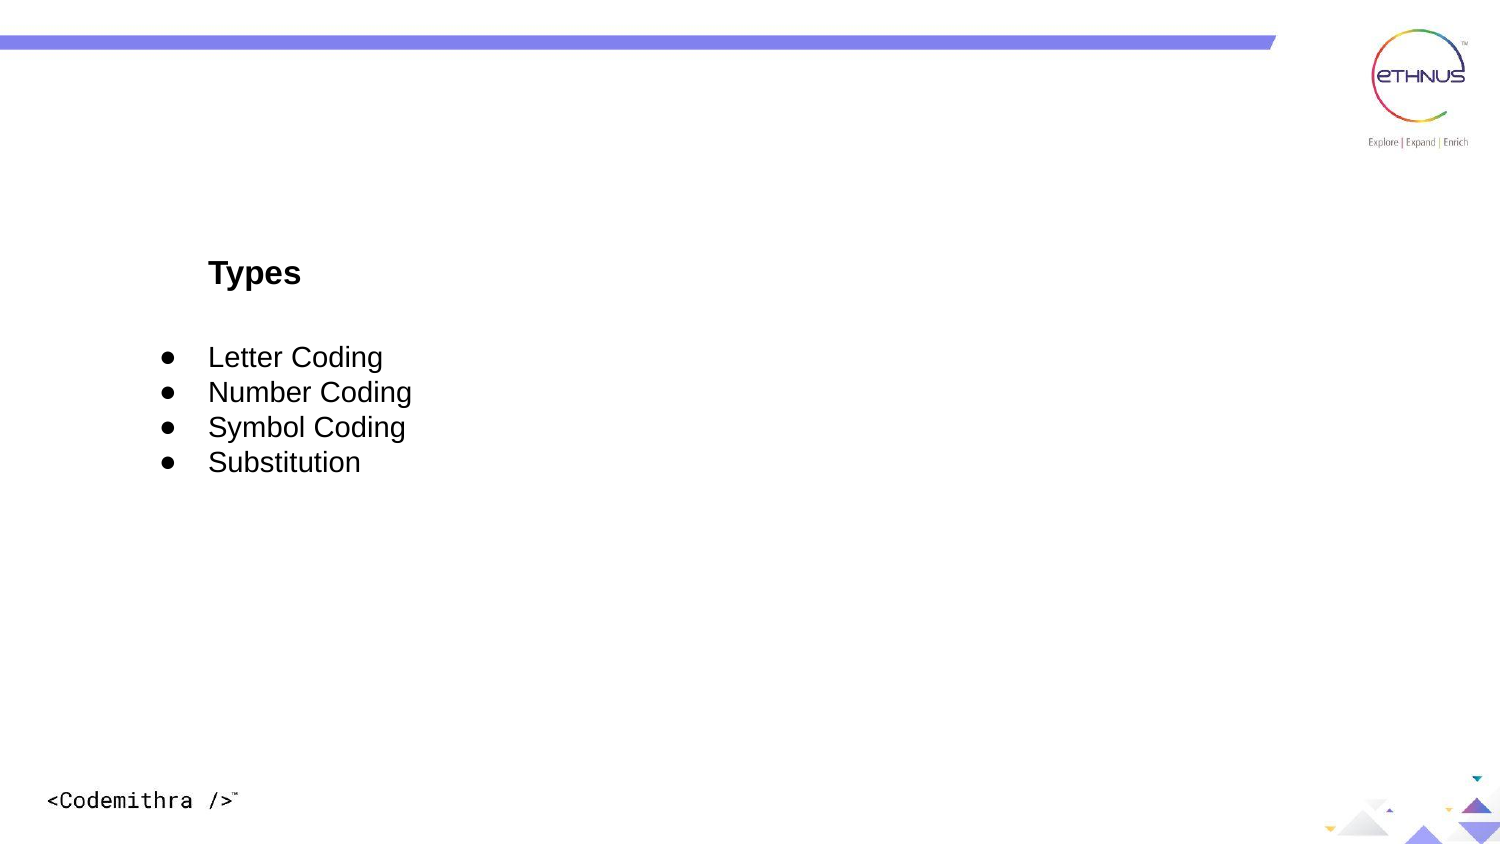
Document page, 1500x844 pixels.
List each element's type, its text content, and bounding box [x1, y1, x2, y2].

picture [0, 1, 1500, 844]
list Types Letter Coding Number Coding Symbol Coding Substitution [118, 236, 1364, 694]
